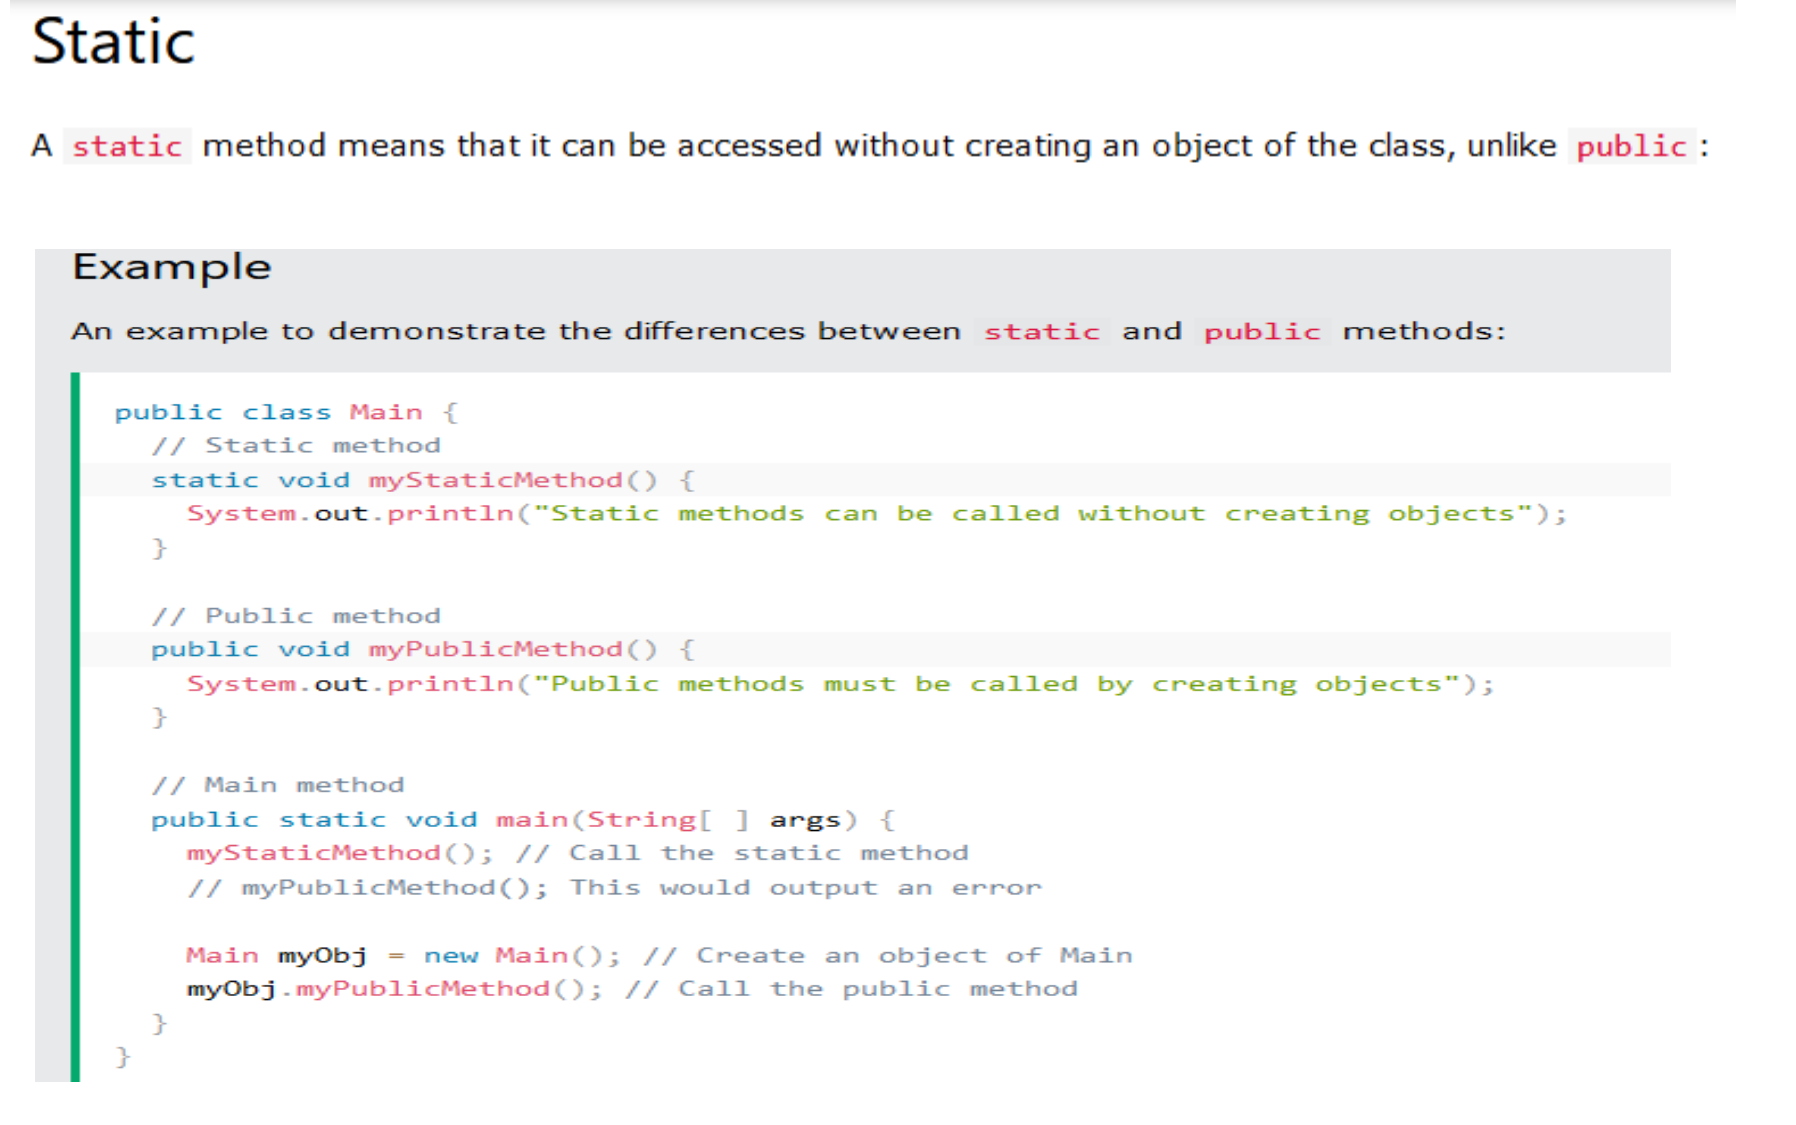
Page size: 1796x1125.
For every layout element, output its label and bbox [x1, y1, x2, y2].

picture [9, 0, 1736, 201]
picture [35, 249, 1671, 1082]
